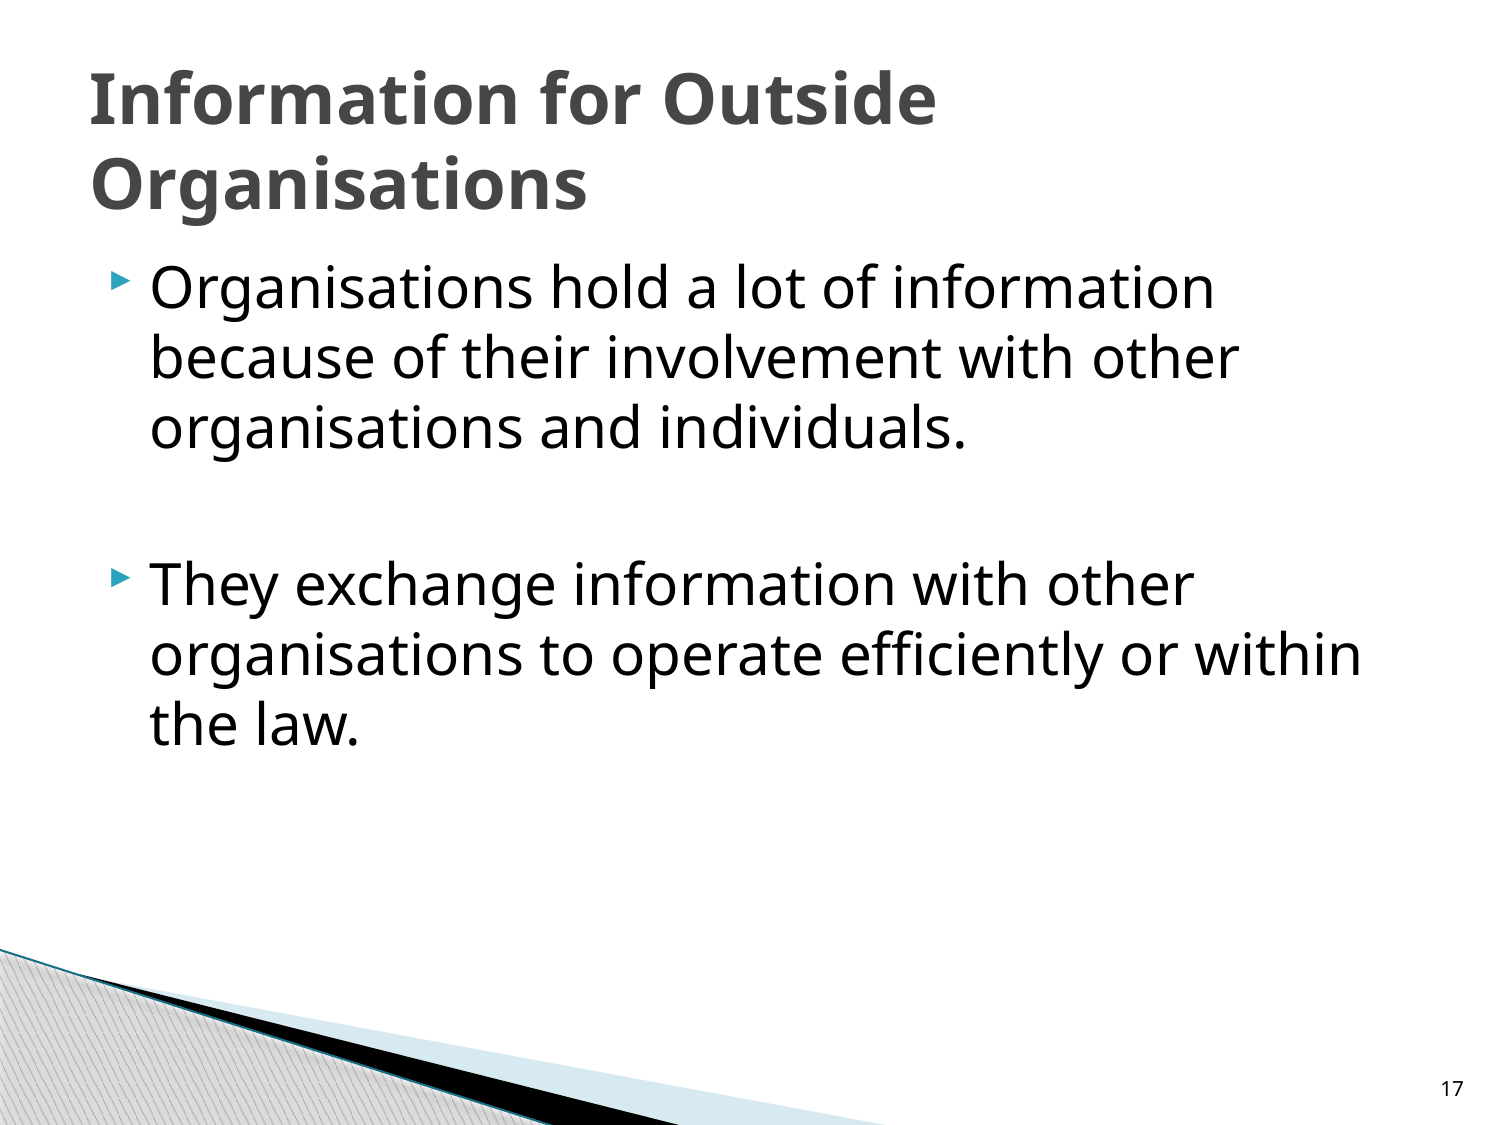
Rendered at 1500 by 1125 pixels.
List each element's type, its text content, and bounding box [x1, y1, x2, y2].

title Information for Outside Organisations [75, 45, 1425, 233]
slide_number 17 [1418, 1051, 1479, 1112]
list Organisations hold a lot of information because of their involvement with other organisations and individuals. They exchange information with other organisations to operate efficiently or within the law. [74, 242, 1426, 986]
